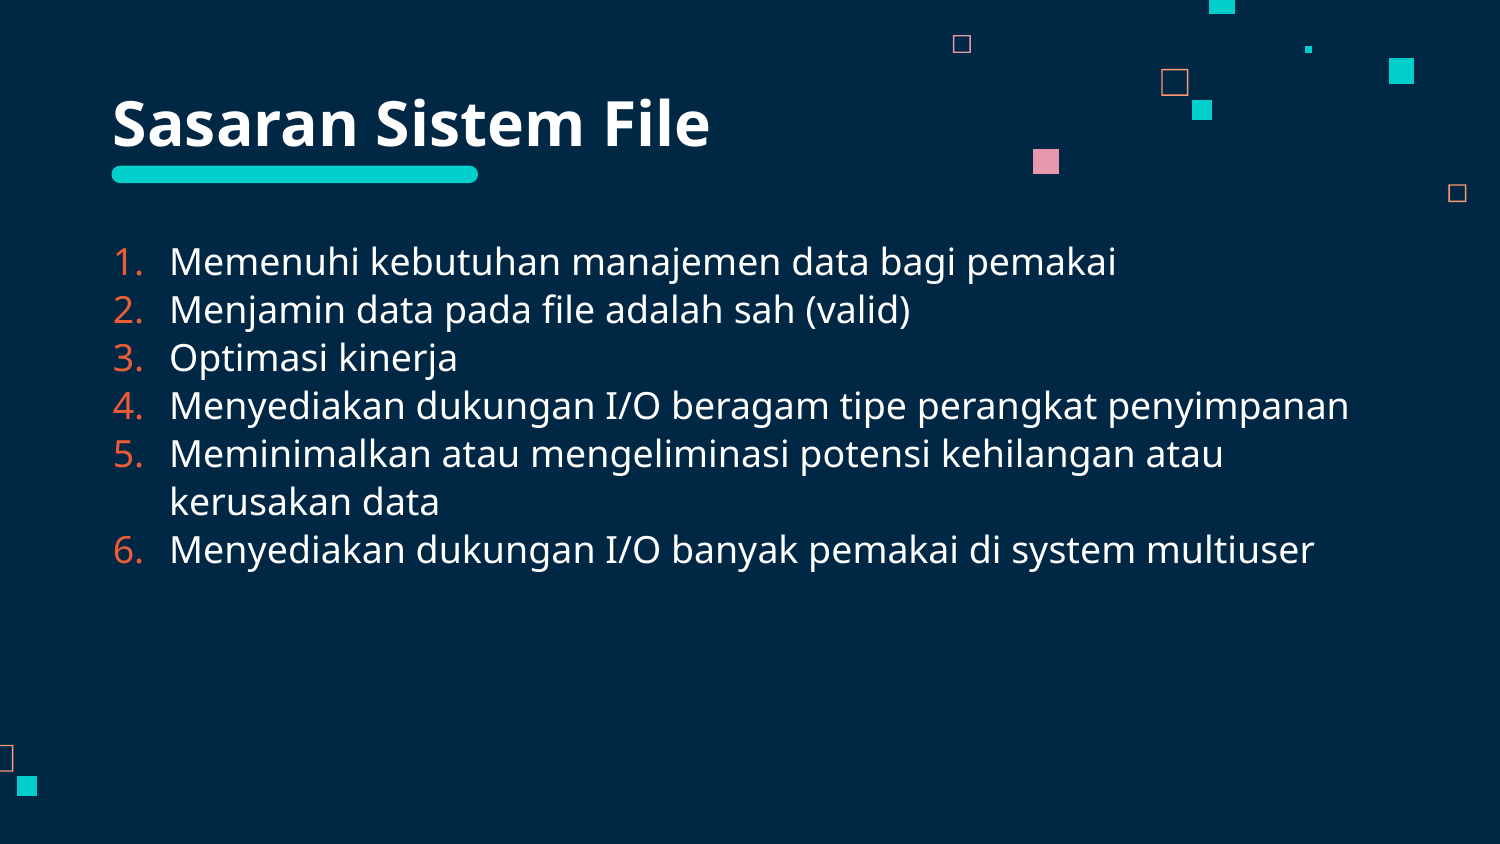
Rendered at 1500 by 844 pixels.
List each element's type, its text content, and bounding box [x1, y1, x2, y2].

text_box [111, 165, 478, 184]
title Sasaran Sistem File [97, 79, 874, 175]
list Memenuhi kebutuhan manajemen data bagi pemakai Menjamin data pada file adalah sah (valid) Optimasi kinerja Menyediakan dukungan I/O beragam tipe perangkat penyimpanan Meminimalkan atau mengeliminasi potensi kehilangan atau kerusakan data Menyediakan dukungan I/O banyak pemakai di system multiuser [97, 174, 1389, 796]
